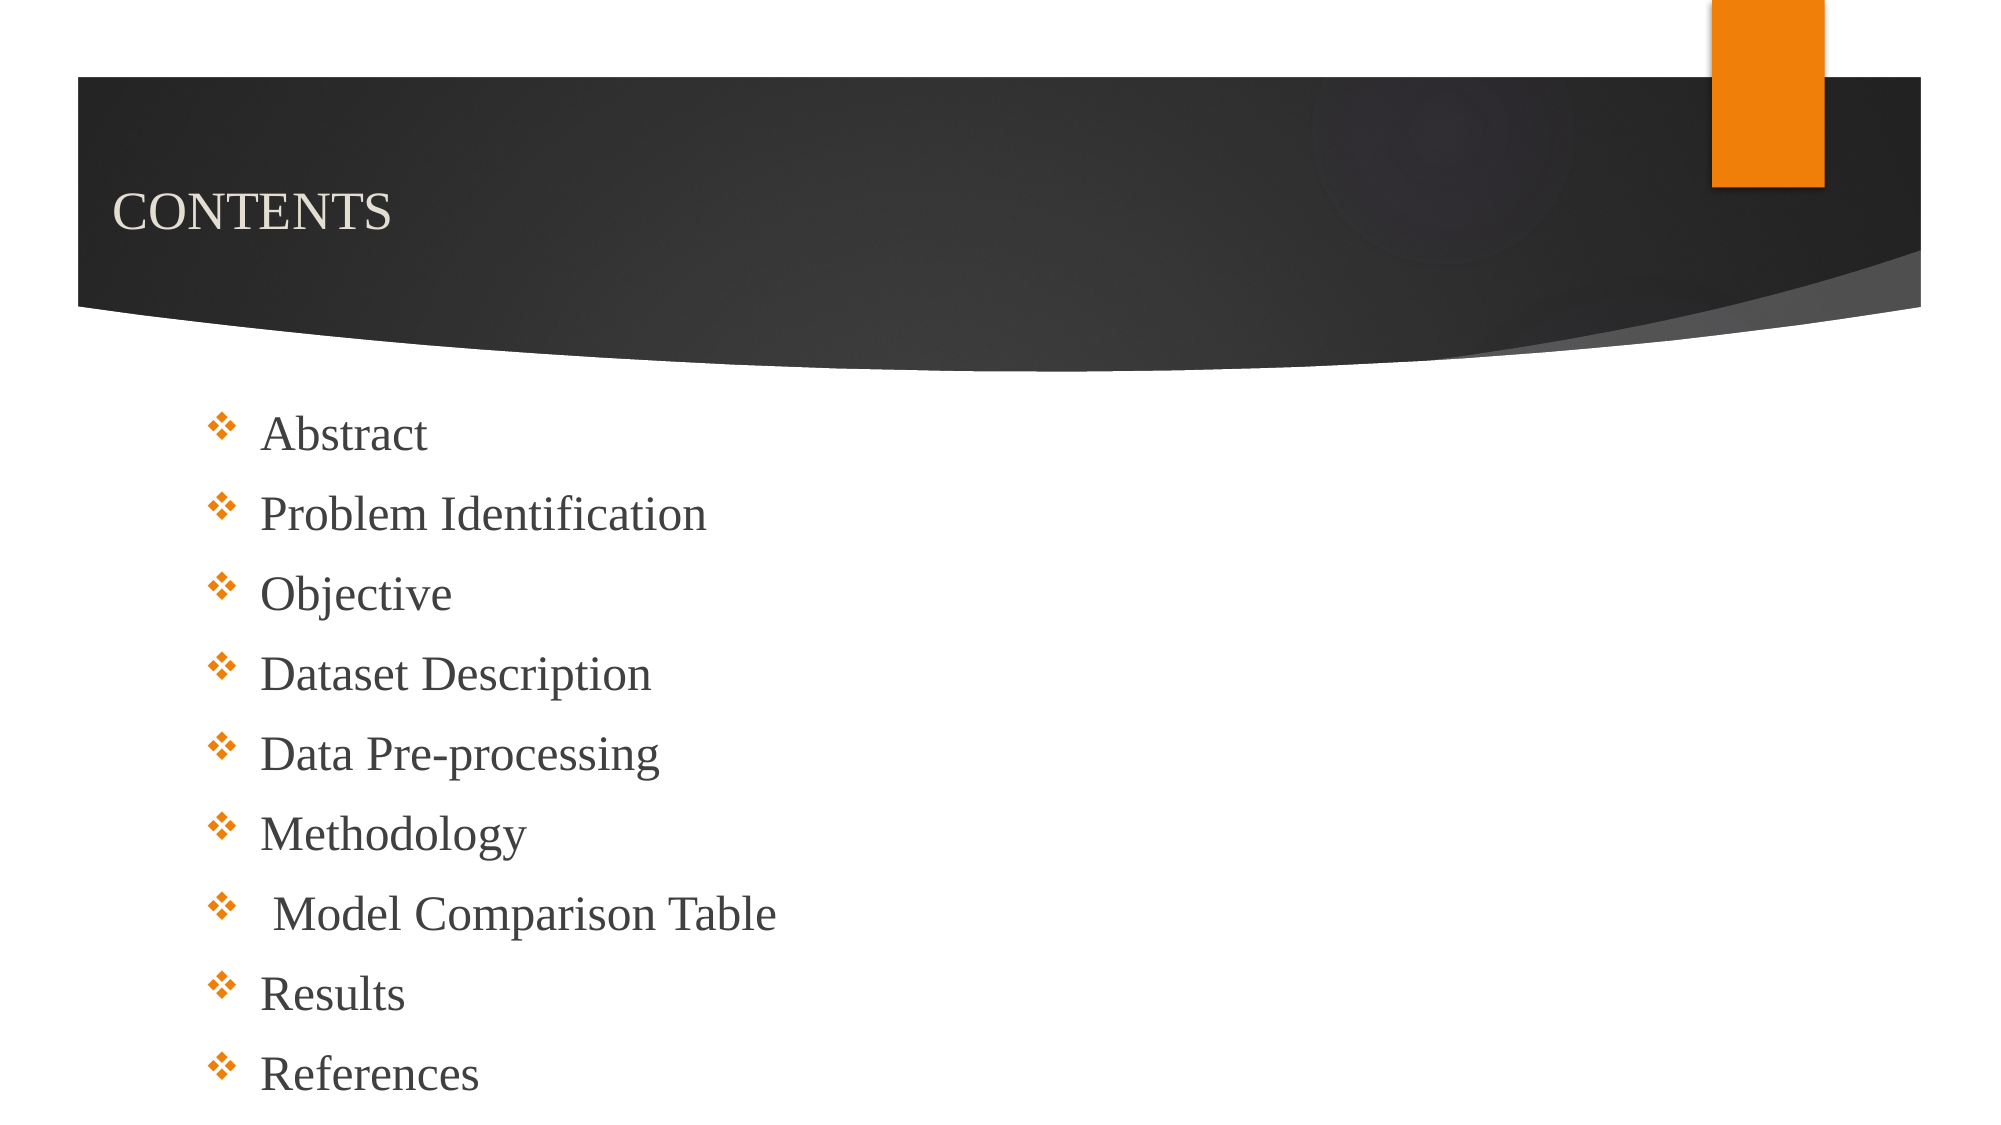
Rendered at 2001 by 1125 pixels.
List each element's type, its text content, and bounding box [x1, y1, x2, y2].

list Abstract Problem Identification Objective Dataset Description Data Pre-processing Methodology Model Comparison Table Results References [189, 393, 1638, 1114]
title CONTENTS [97, 168, 1823, 335]
